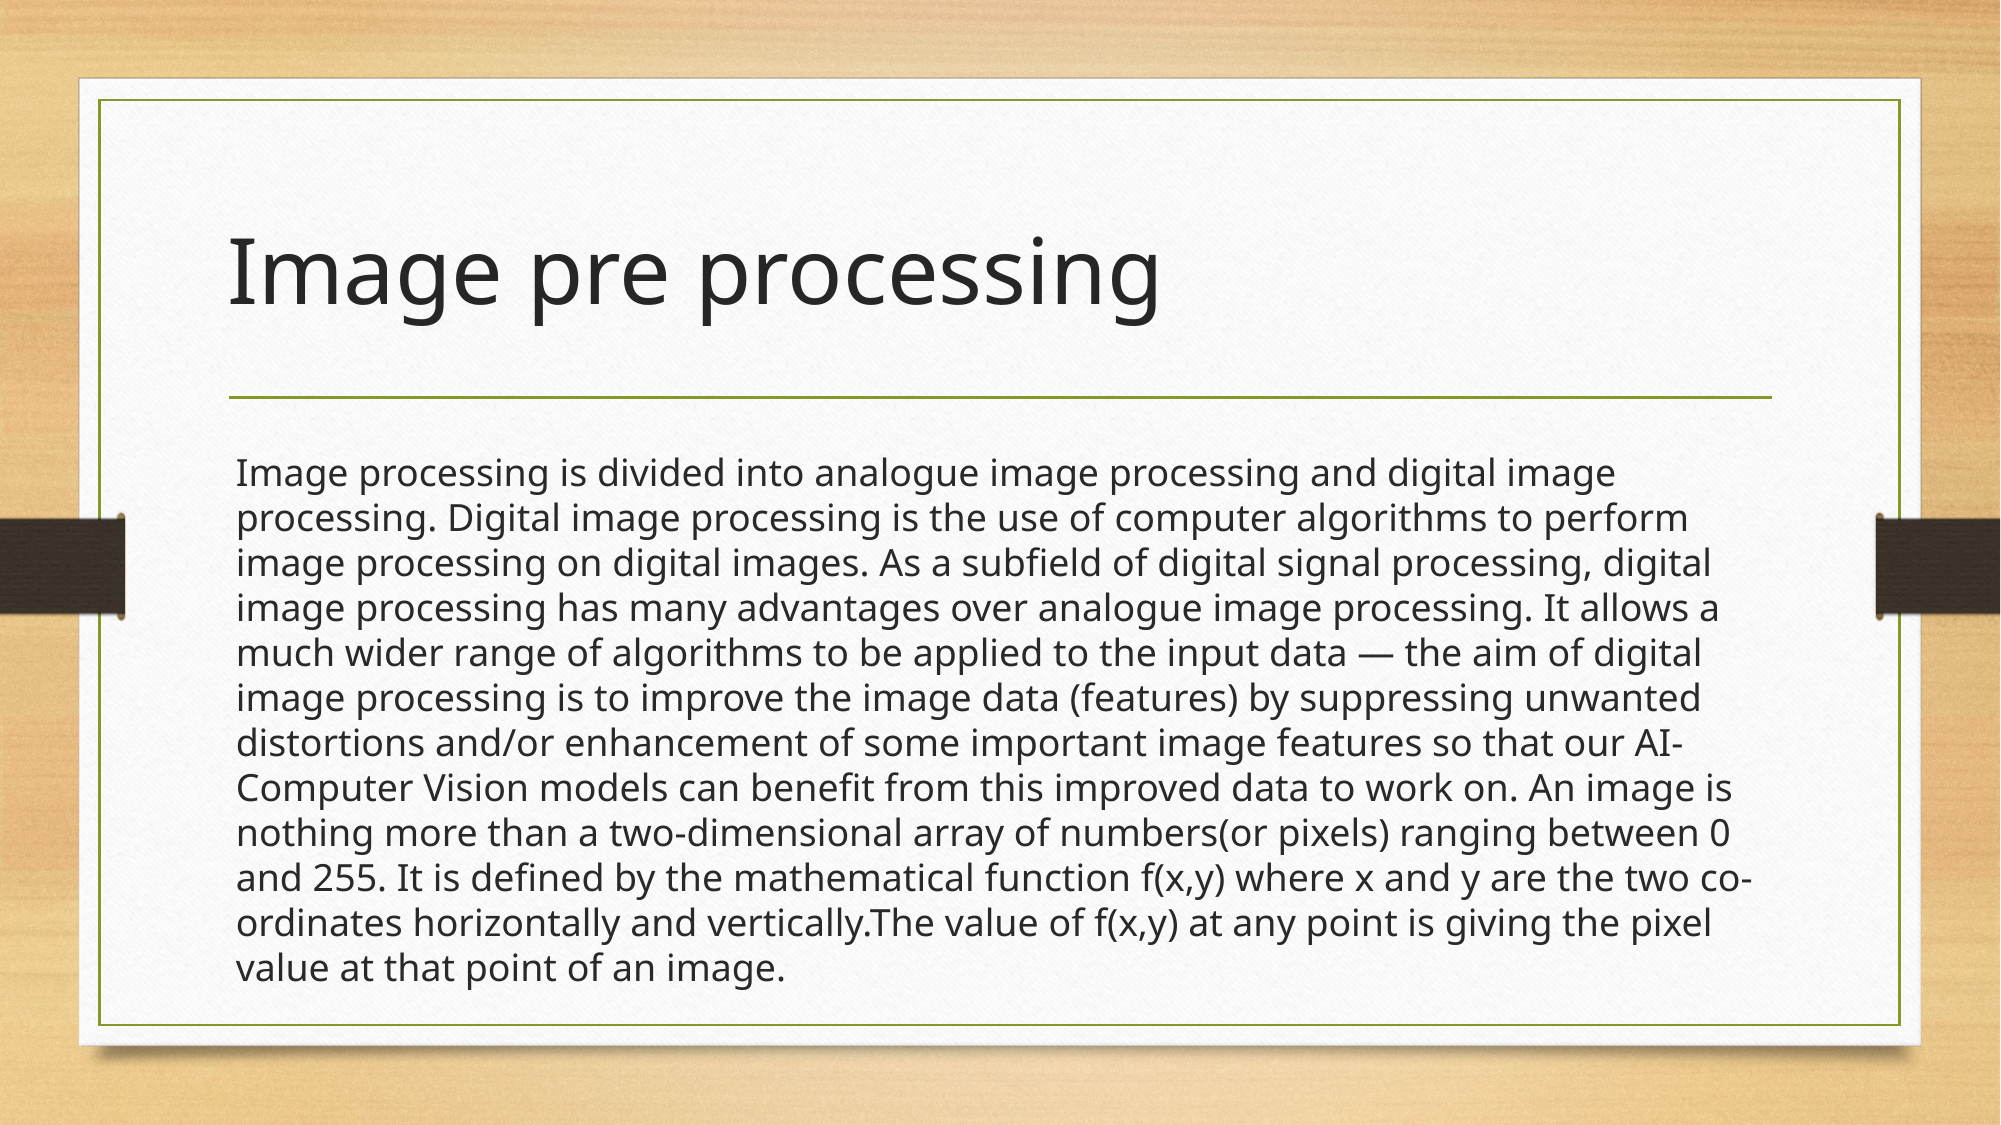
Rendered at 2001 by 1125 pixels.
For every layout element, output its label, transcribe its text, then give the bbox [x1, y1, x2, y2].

list Image processing is divided into analogue image processing and digital image processing. Digital image processing is the use of computer algorithms to perform image processing on digital images. As a subfield of digital signal processing, digital image processing has many advantages over analogue image processing. It allows a much wider range of algorithms to be applied to the input data — the aim of digital image processing is to improve the image data (features) by suppressing unwanted distortions and/or enhancement of some important image features so that our AI-Computer Vision models can benefit from this improved data to work on. An image is nothing more than a two-dimensional array of numbers(or pixels) ranging between 0 and 255. It is defined by the mathematical function f(x,y) where x and y are the two co-ordinates horizontally and vertically.The value of f(x,y) at any point is giving the pixel value at that point of an image. [220, 441, 1796, 1031]
title Image pre processing [212, 161, 1788, 375]
picture [0, 0, 2001, 1125]
